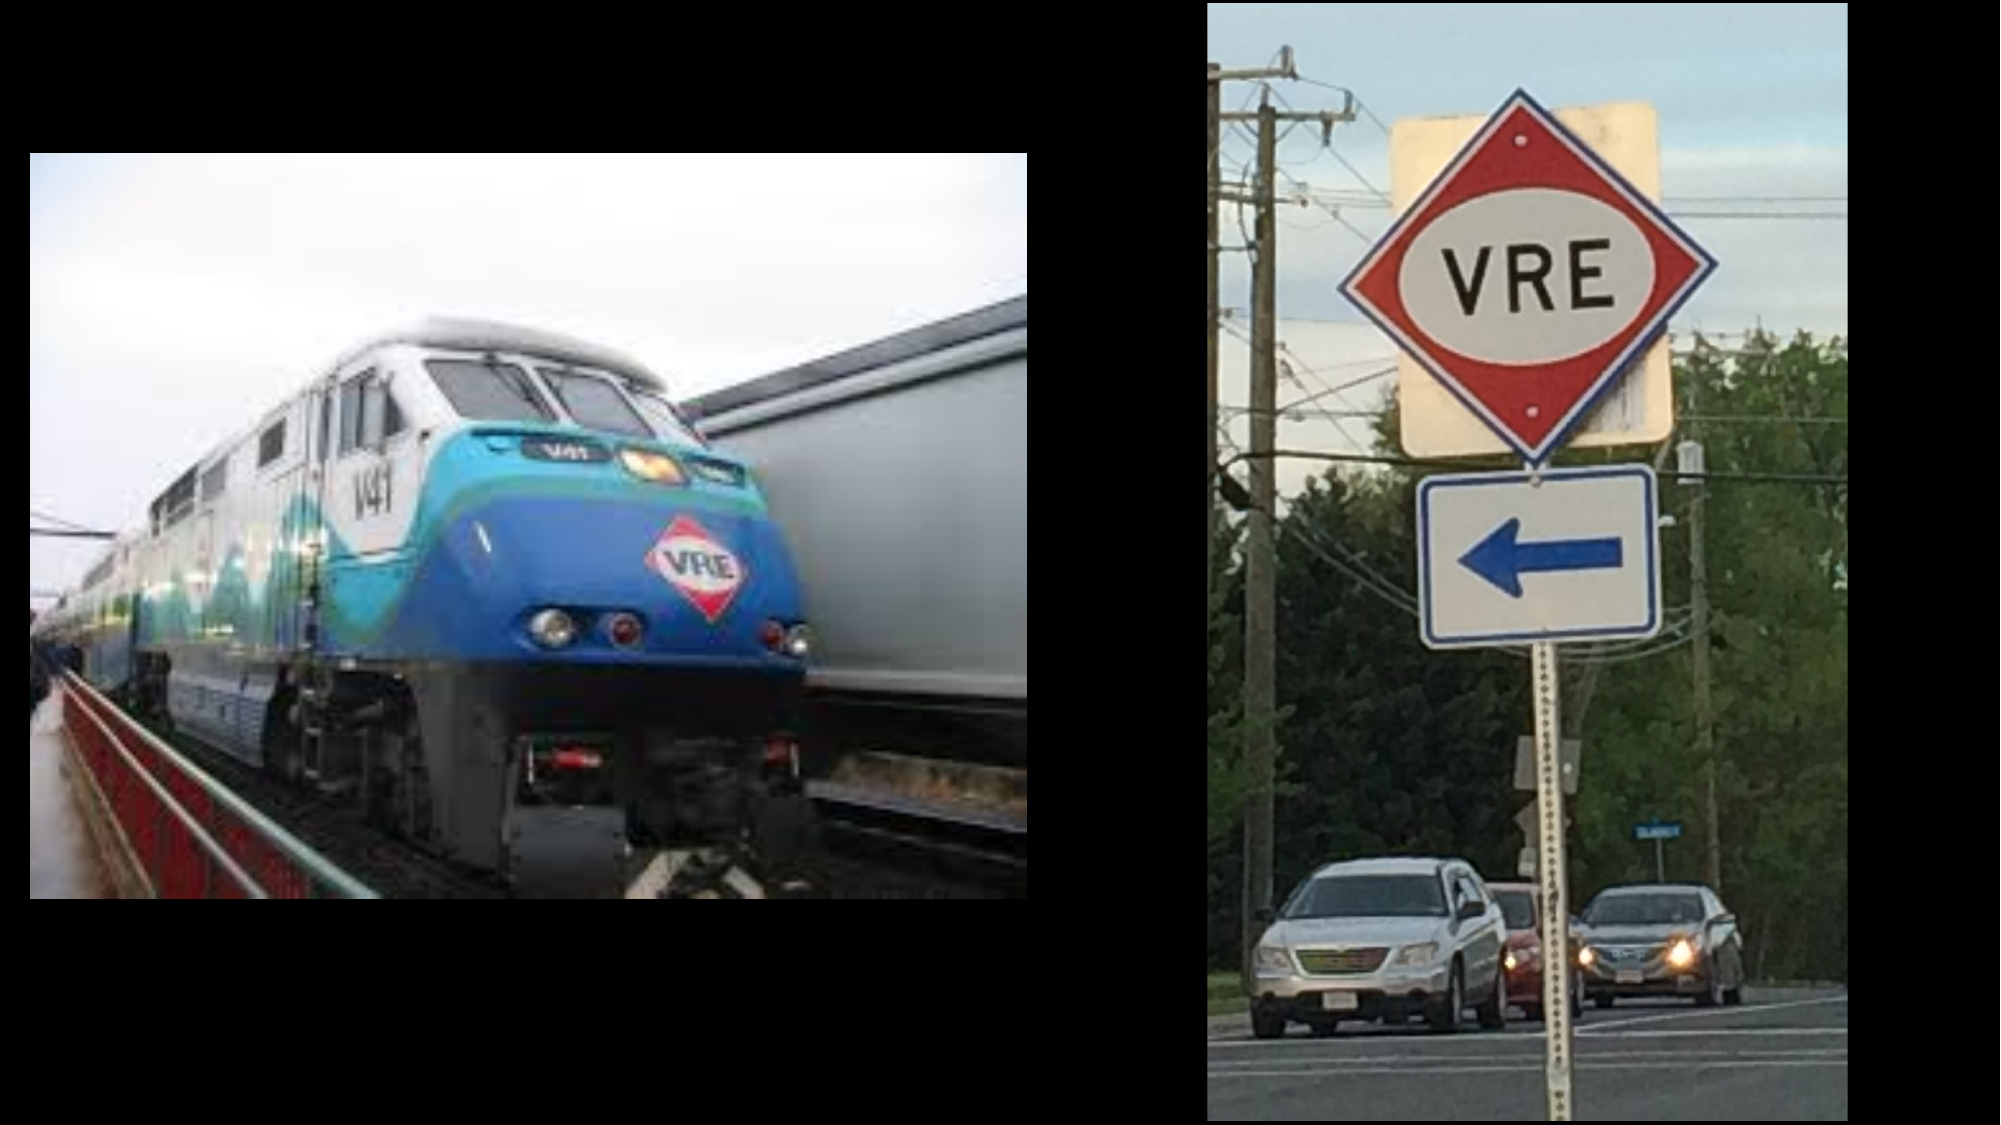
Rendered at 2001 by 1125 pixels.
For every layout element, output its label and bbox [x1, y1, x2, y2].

picture [1207, 3, 1848, 1121]
picture [30, 153, 1027, 899]
